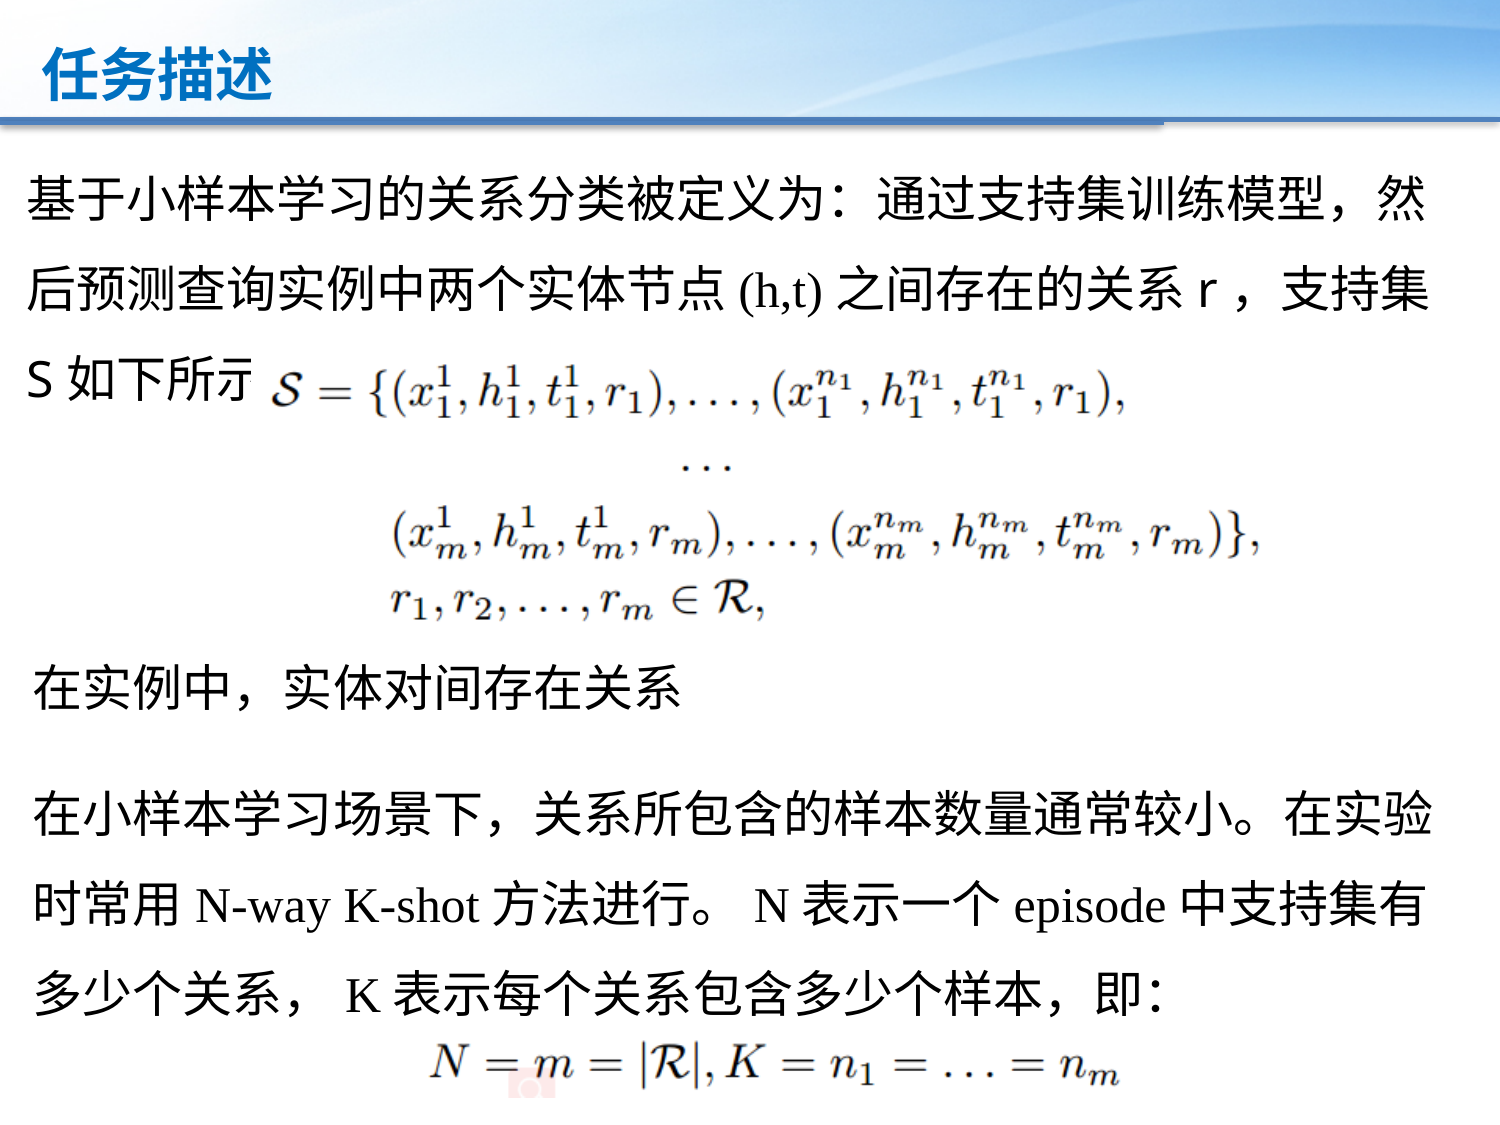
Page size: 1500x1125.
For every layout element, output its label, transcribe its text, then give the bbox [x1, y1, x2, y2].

text_box 基于小样本学习的关系分类被定义为：通过支持集训练模型，然后预测查询实例中两个实体节点(h,t)之间存在的关系r，支持集S如下所示： [11, 130, 1476, 416]
text_box 任务描述 [11, 30, 1223, 114]
picture [0, 0, 1500, 117]
picture [421, 1025, 1126, 1098]
text_box [11, 123, 1500, 1119]
picture [251, 357, 1273, 638]
